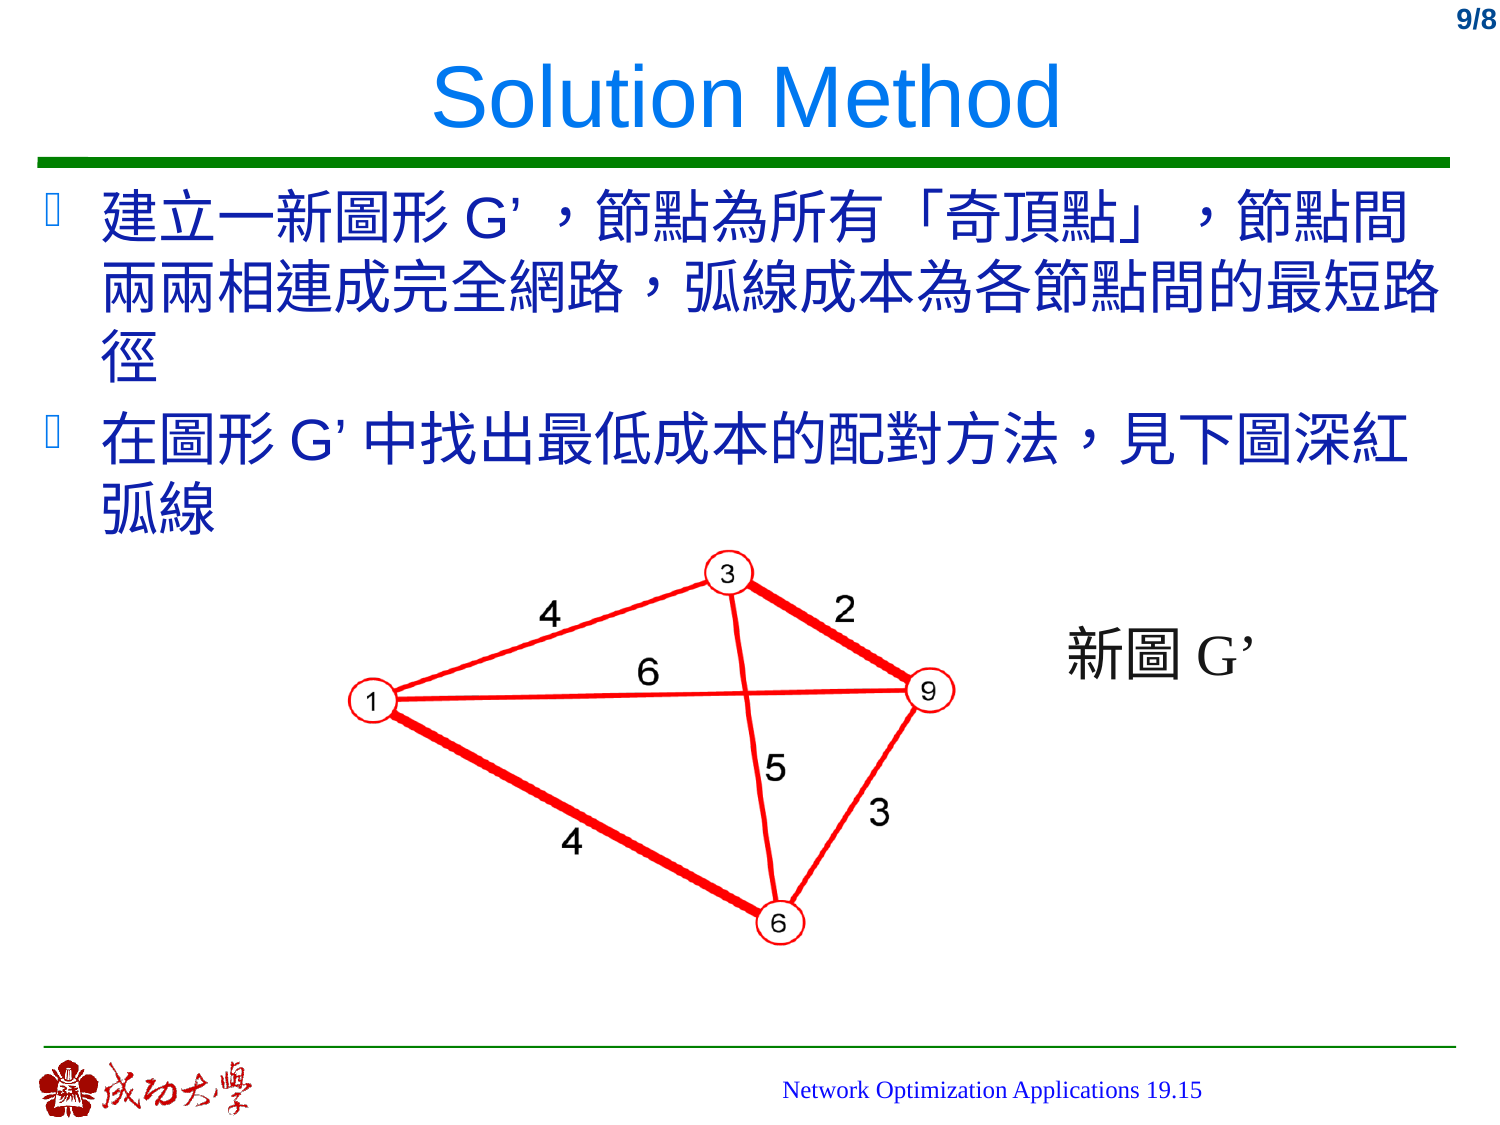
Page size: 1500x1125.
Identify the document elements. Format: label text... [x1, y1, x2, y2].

list 建立一新圖形G’，節點為所有「奇頂點」，節點間兩兩相連成完全網路，弧線成本為各節點間的最短路徑 在圖形G’中找出最低成本的配對方法，見下圖深紅弧線 [29, 172, 1470, 1035]
picture [35, 1058, 254, 1118]
picture [288, 491, 1093, 953]
footer Network Optimization Applications 19.15 [513, 1058, 1472, 1119]
text_box 新圖G’ [1096, 609, 1274, 695]
title Solution Method [12, 12, 1483, 173]
